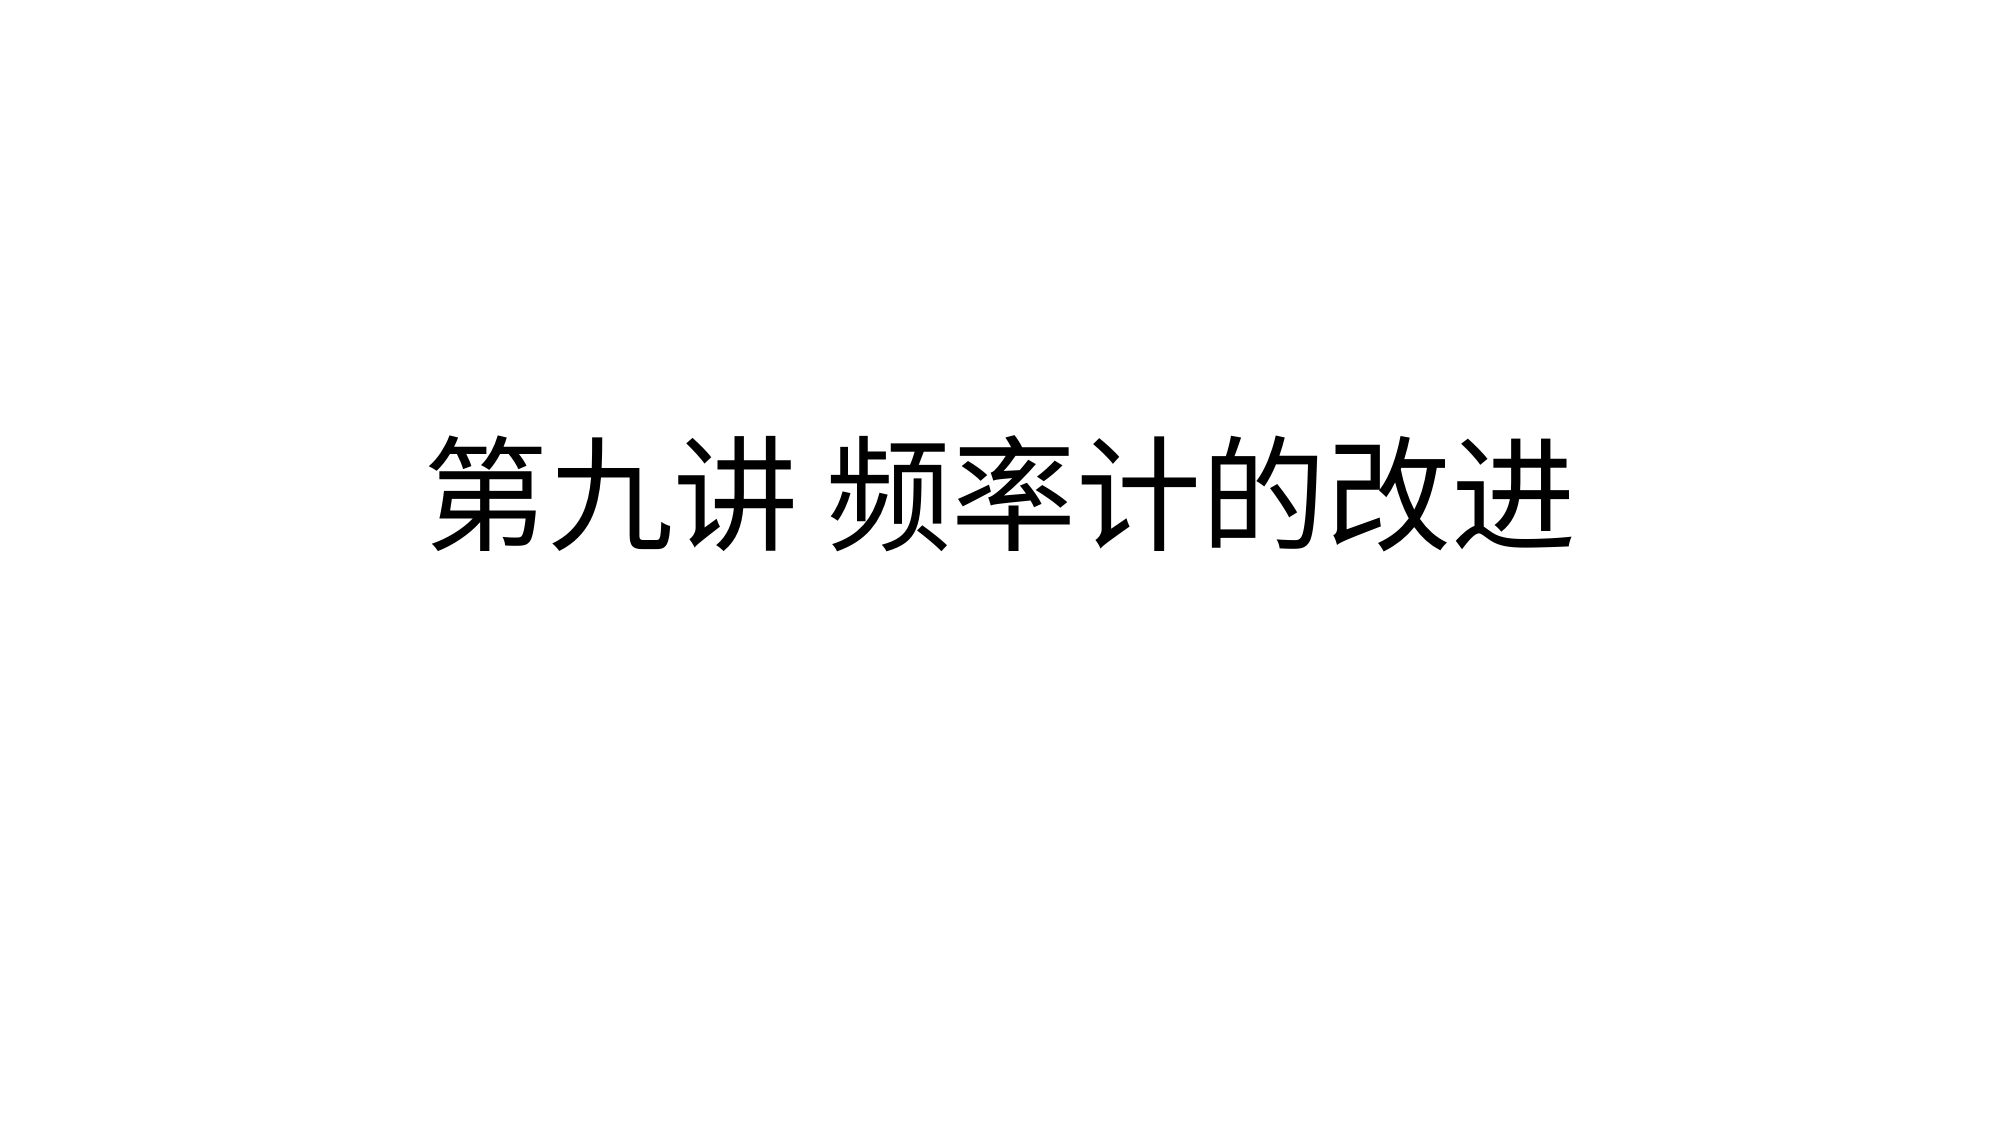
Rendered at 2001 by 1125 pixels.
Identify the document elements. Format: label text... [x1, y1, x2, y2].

title 第九讲 频率计的改进 [249, 184, 1750, 576]
